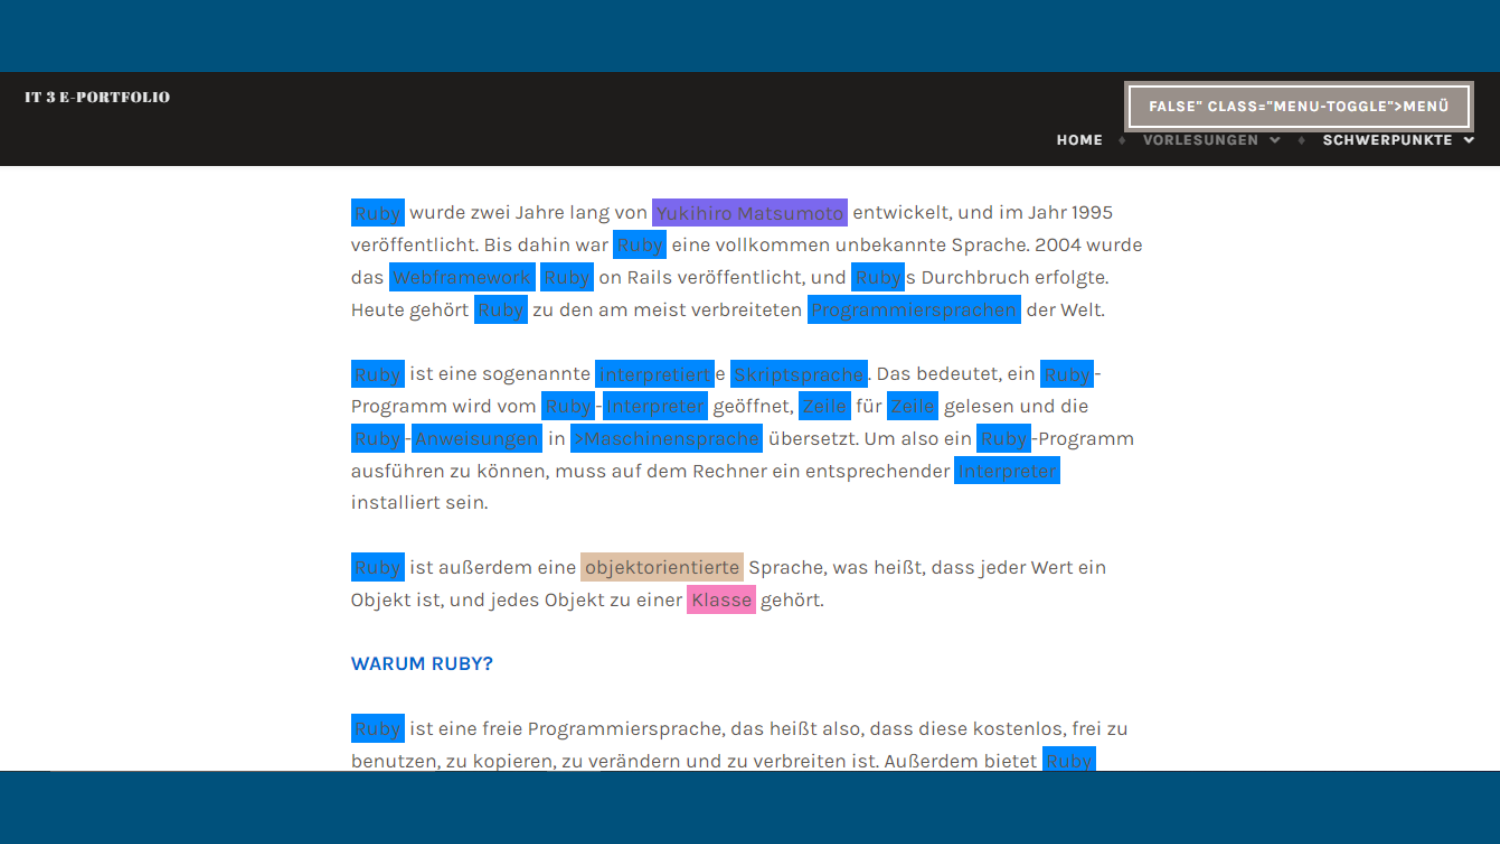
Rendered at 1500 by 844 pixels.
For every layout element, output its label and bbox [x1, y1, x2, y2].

picture [0, 73, 1500, 771]
